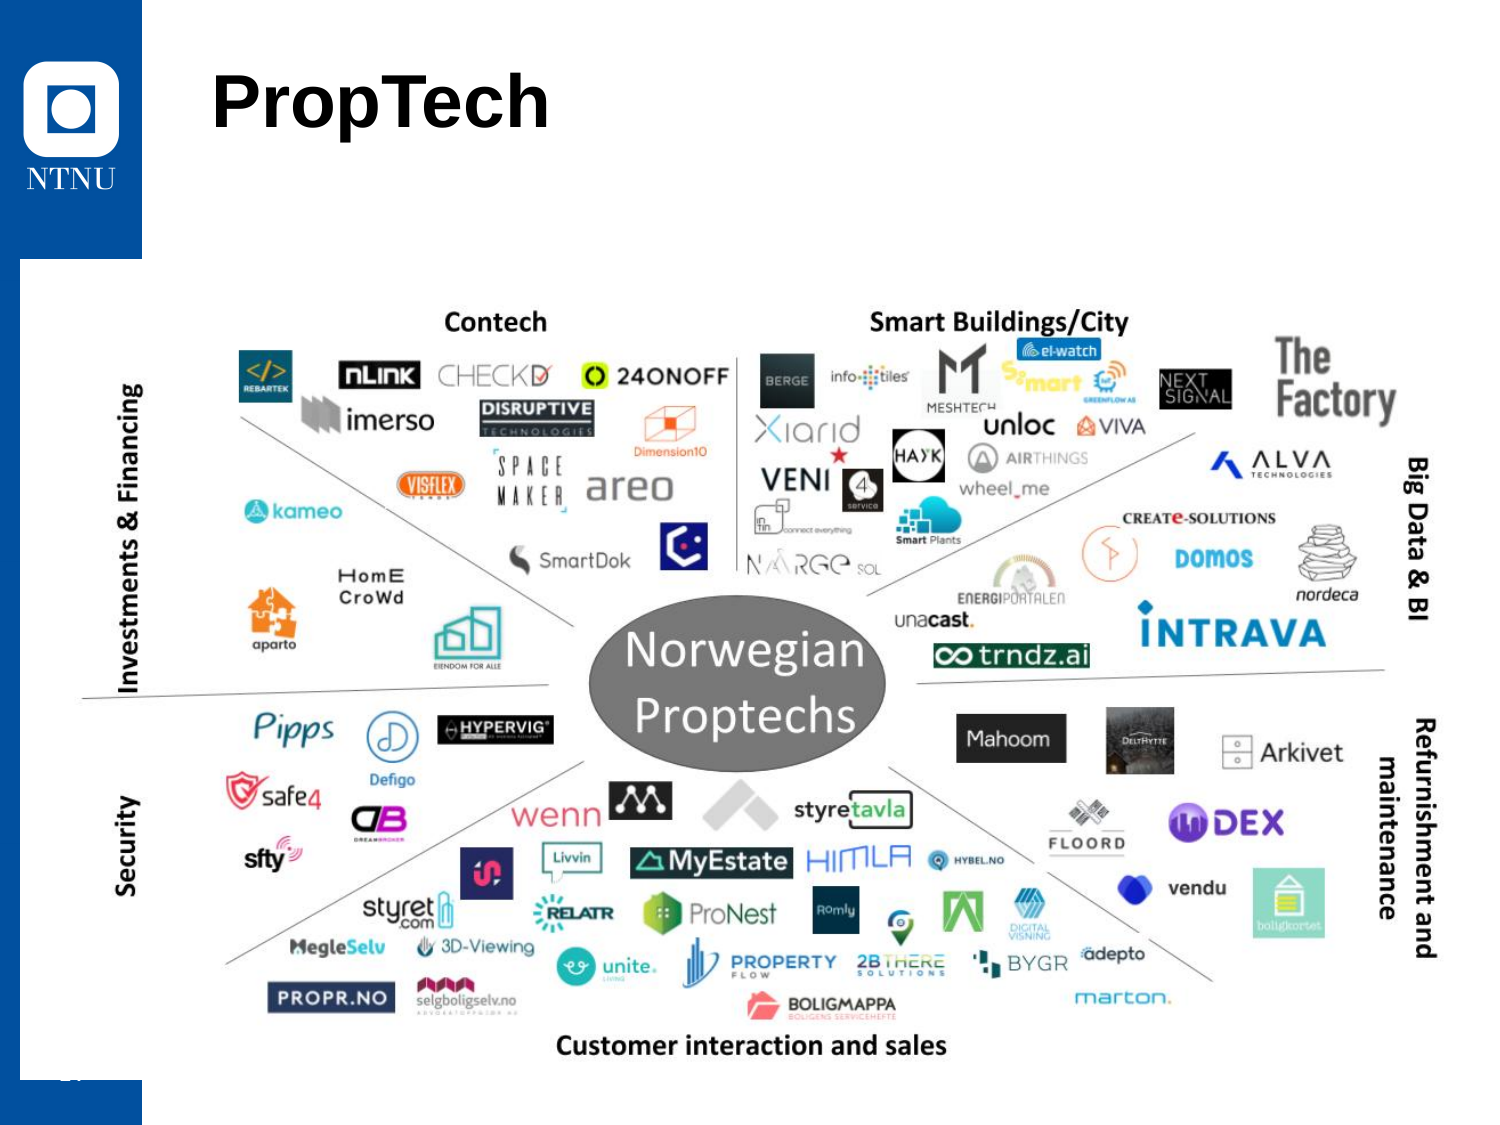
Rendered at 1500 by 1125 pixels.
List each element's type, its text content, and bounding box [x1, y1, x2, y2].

title PropTech [195, 45, 1412, 152]
picture [0, 0, 1480, 1125]
